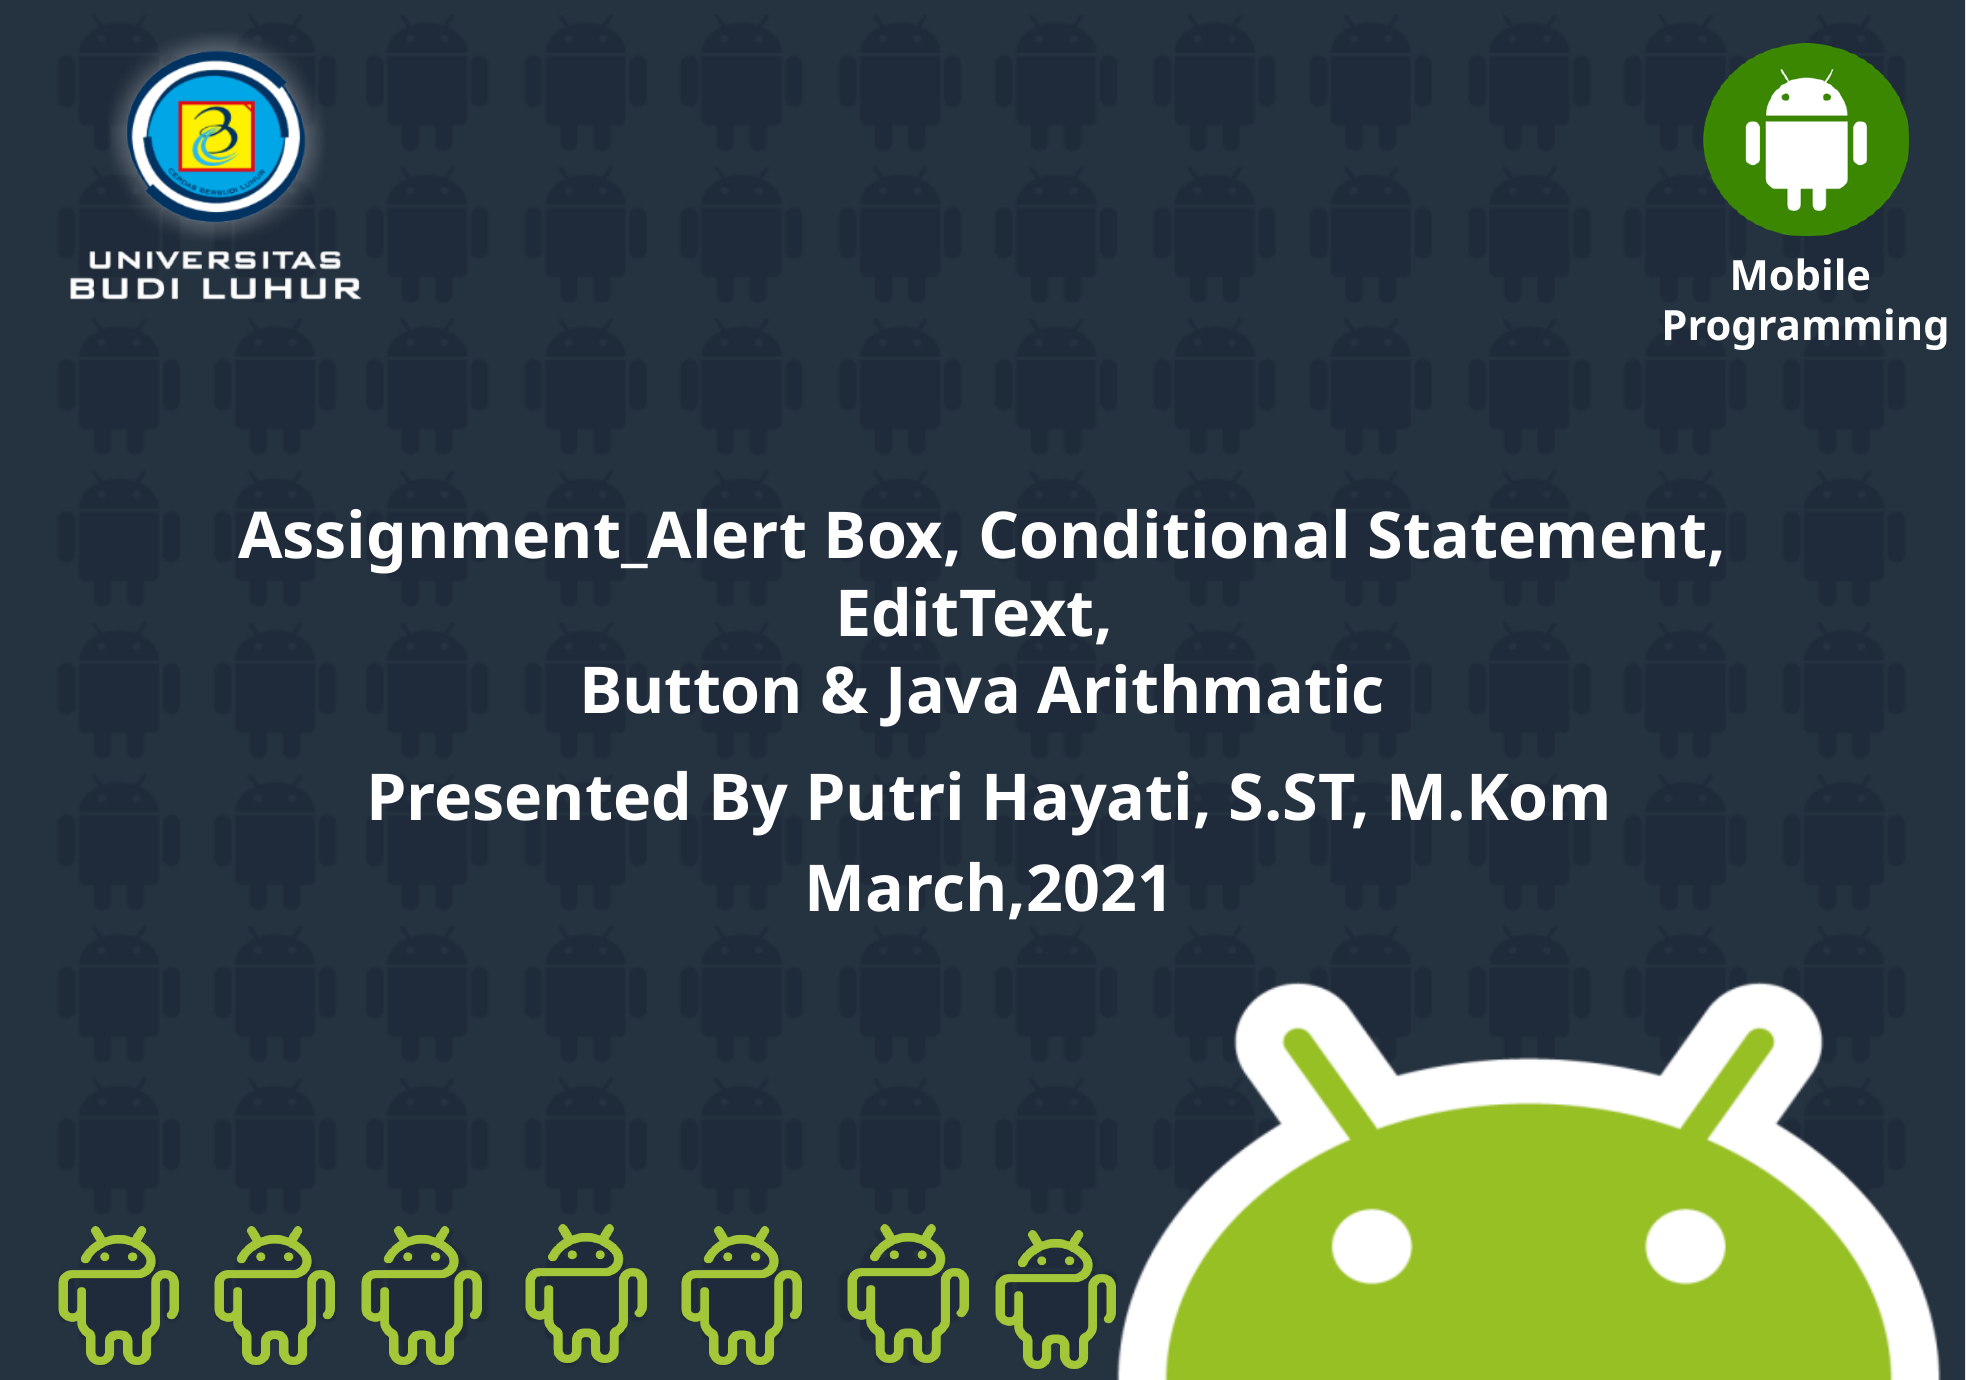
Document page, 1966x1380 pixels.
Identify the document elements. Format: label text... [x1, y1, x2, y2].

title Assignment_Alert Box, Conditional Statement, EditText, Button & Java Arithmatic [147, 458, 1818, 763]
text_box Mobile Programming [1646, 241, 1965, 357]
subtitle Presented By Putri Hayati, S.ST, M.Kom March,2021 [301, 747, 1678, 1024]
picture [0, 0, 1966, 1380]
